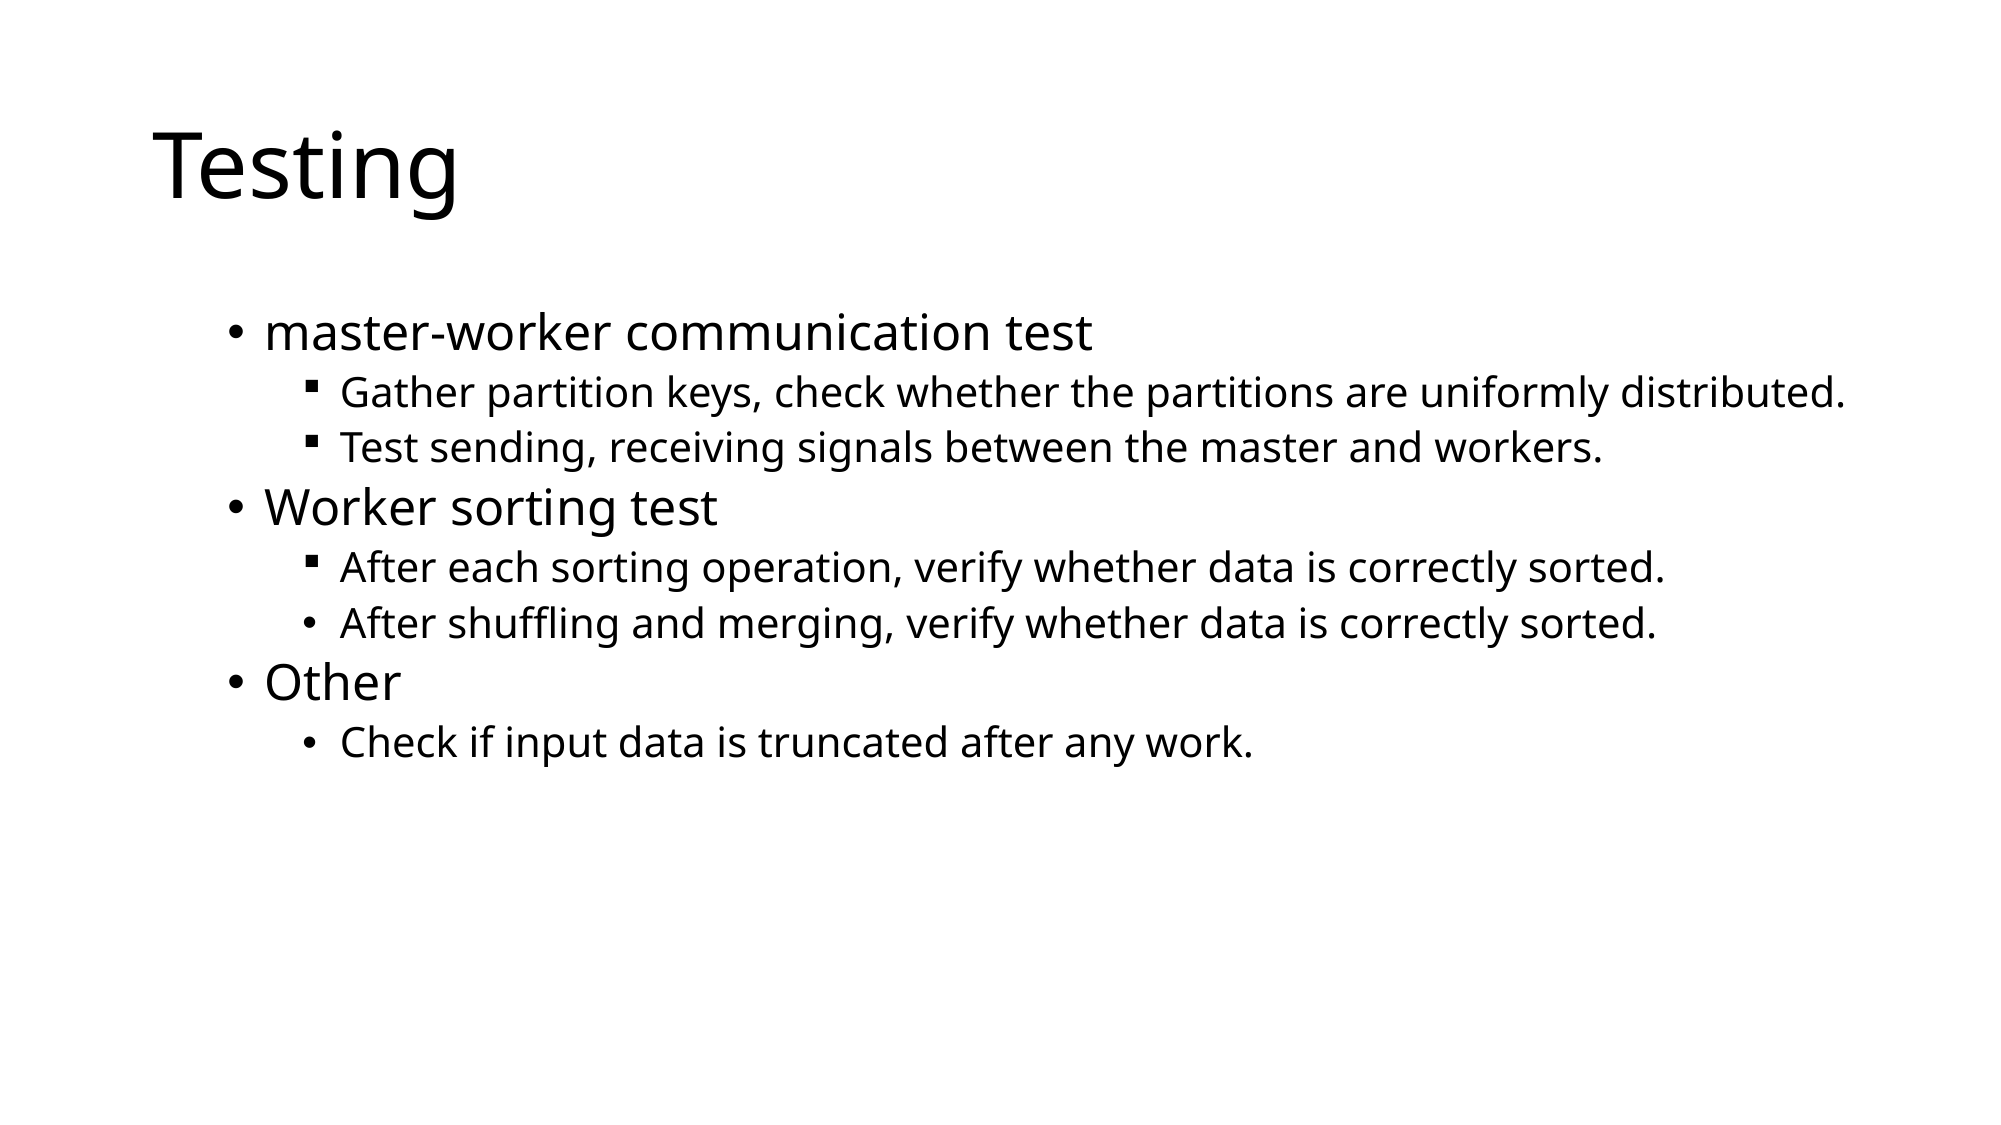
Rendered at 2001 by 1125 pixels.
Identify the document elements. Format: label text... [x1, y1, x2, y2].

title Testing [137, 59, 1863, 278]
list master-worker communication test Gather partition keys, check whether the partitions are uniformly distributed. Test sending, receiving signals between the master and workers. Worker sorting test After each sorting operation, verify whether data is correctly sorted. After shuffling and merging, verify whether data is correctly sorted. Other Check if input data is truncated after any work. [137, 299, 1863, 1014]
